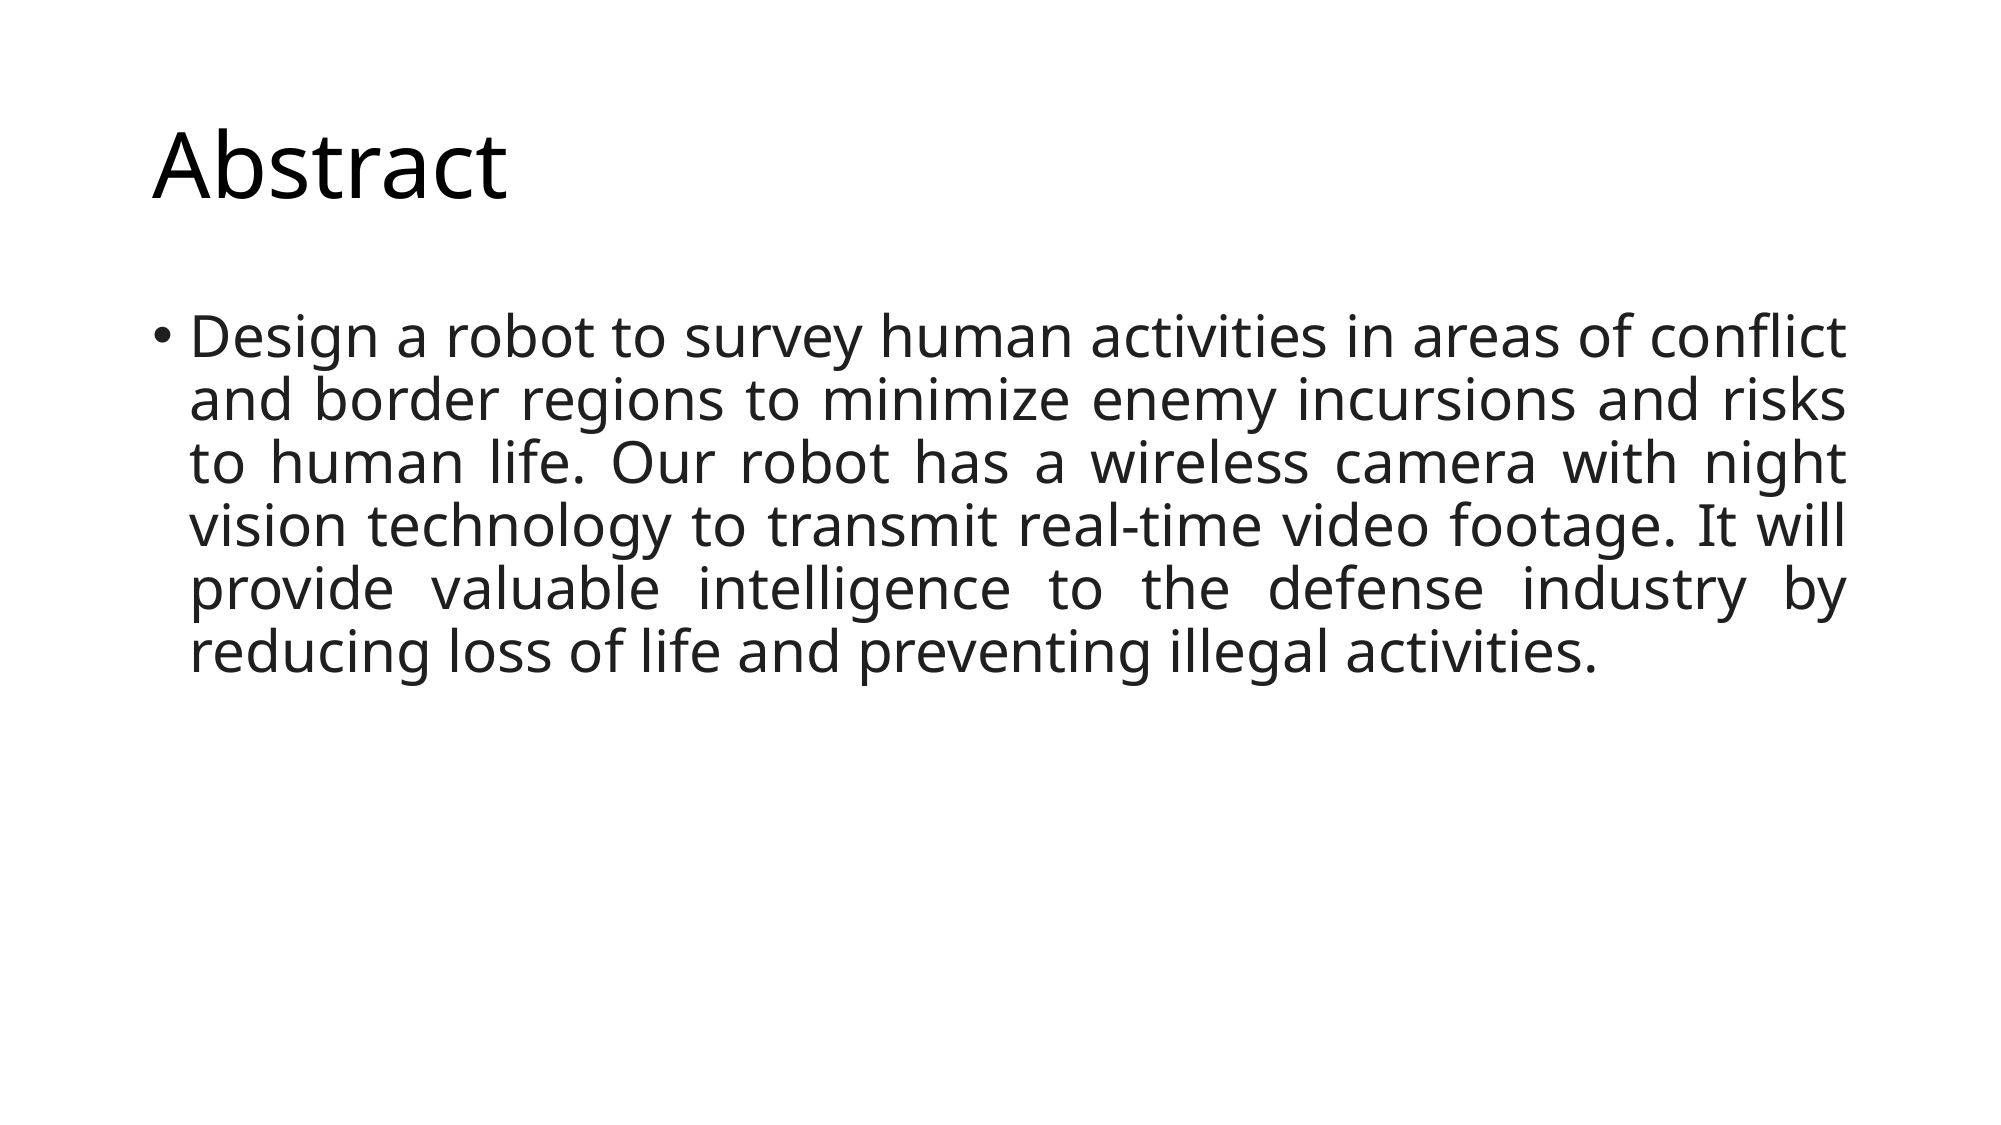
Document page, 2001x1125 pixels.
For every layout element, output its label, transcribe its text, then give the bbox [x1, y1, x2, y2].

list Design a robot to survey human activities in areas of conflict and border regions to minimize enemy incursions and risks to human life. Our robot has a wireless camera with night vision technology to transmit real-time video footage. It will provide valuable intelligence to the defense industry by reducing loss of life and preventing illegal activities. [137, 299, 1863, 1014]
title Abstract [137, 59, 1863, 278]
